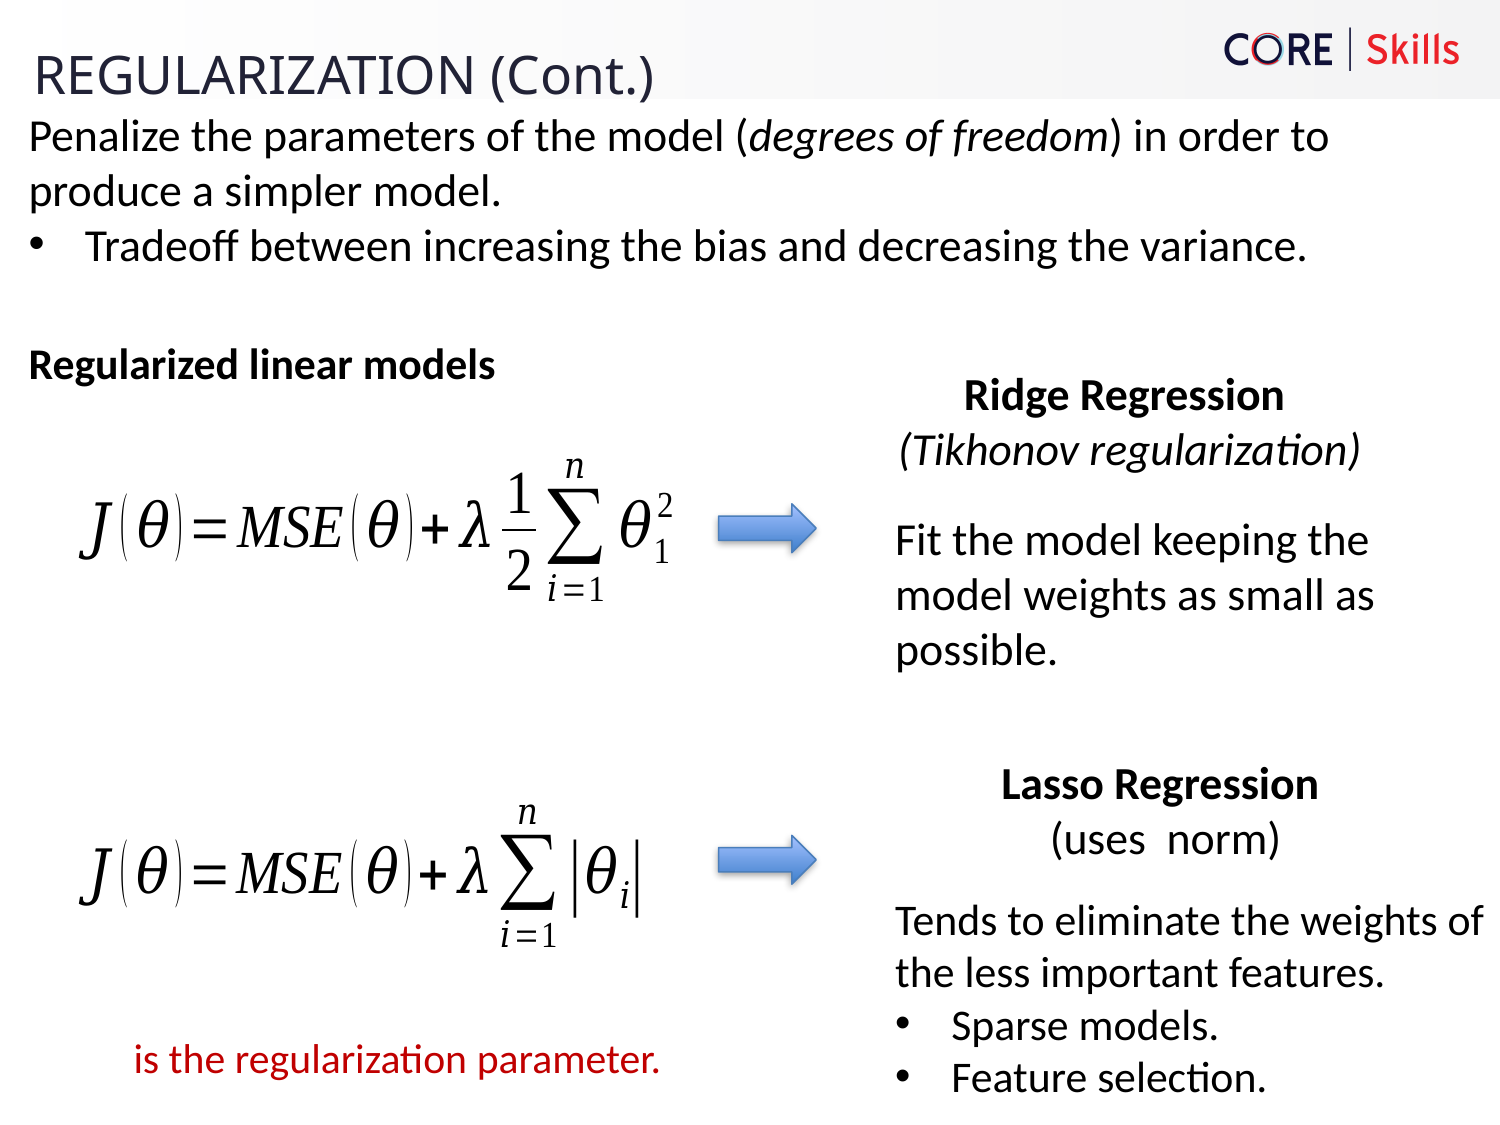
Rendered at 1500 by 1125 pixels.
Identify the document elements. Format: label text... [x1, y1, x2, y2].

text_box [717, 503, 817, 554]
text_box Ridge Regression (Tikhonov regularization) [883, 357, 1377, 483]
text_box [717, 834, 817, 885]
text_box Tends to eliminate the weights of the less important features. Sparse models. Feature selection. [880, 884, 1500, 1125]
text_box Regularized linear models [13, 327, 924, 396]
text_box Fit the model keeping the model weights as small as possible. [880, 502, 1420, 682]
picture [0, 0, 1500, 100]
text_box Penalize the parameters of the model (degrees of freedom) in order to produce a simpler model. Tradeoff between increasing the bias and decreasing the variance. [13, 108, 1449, 278]
